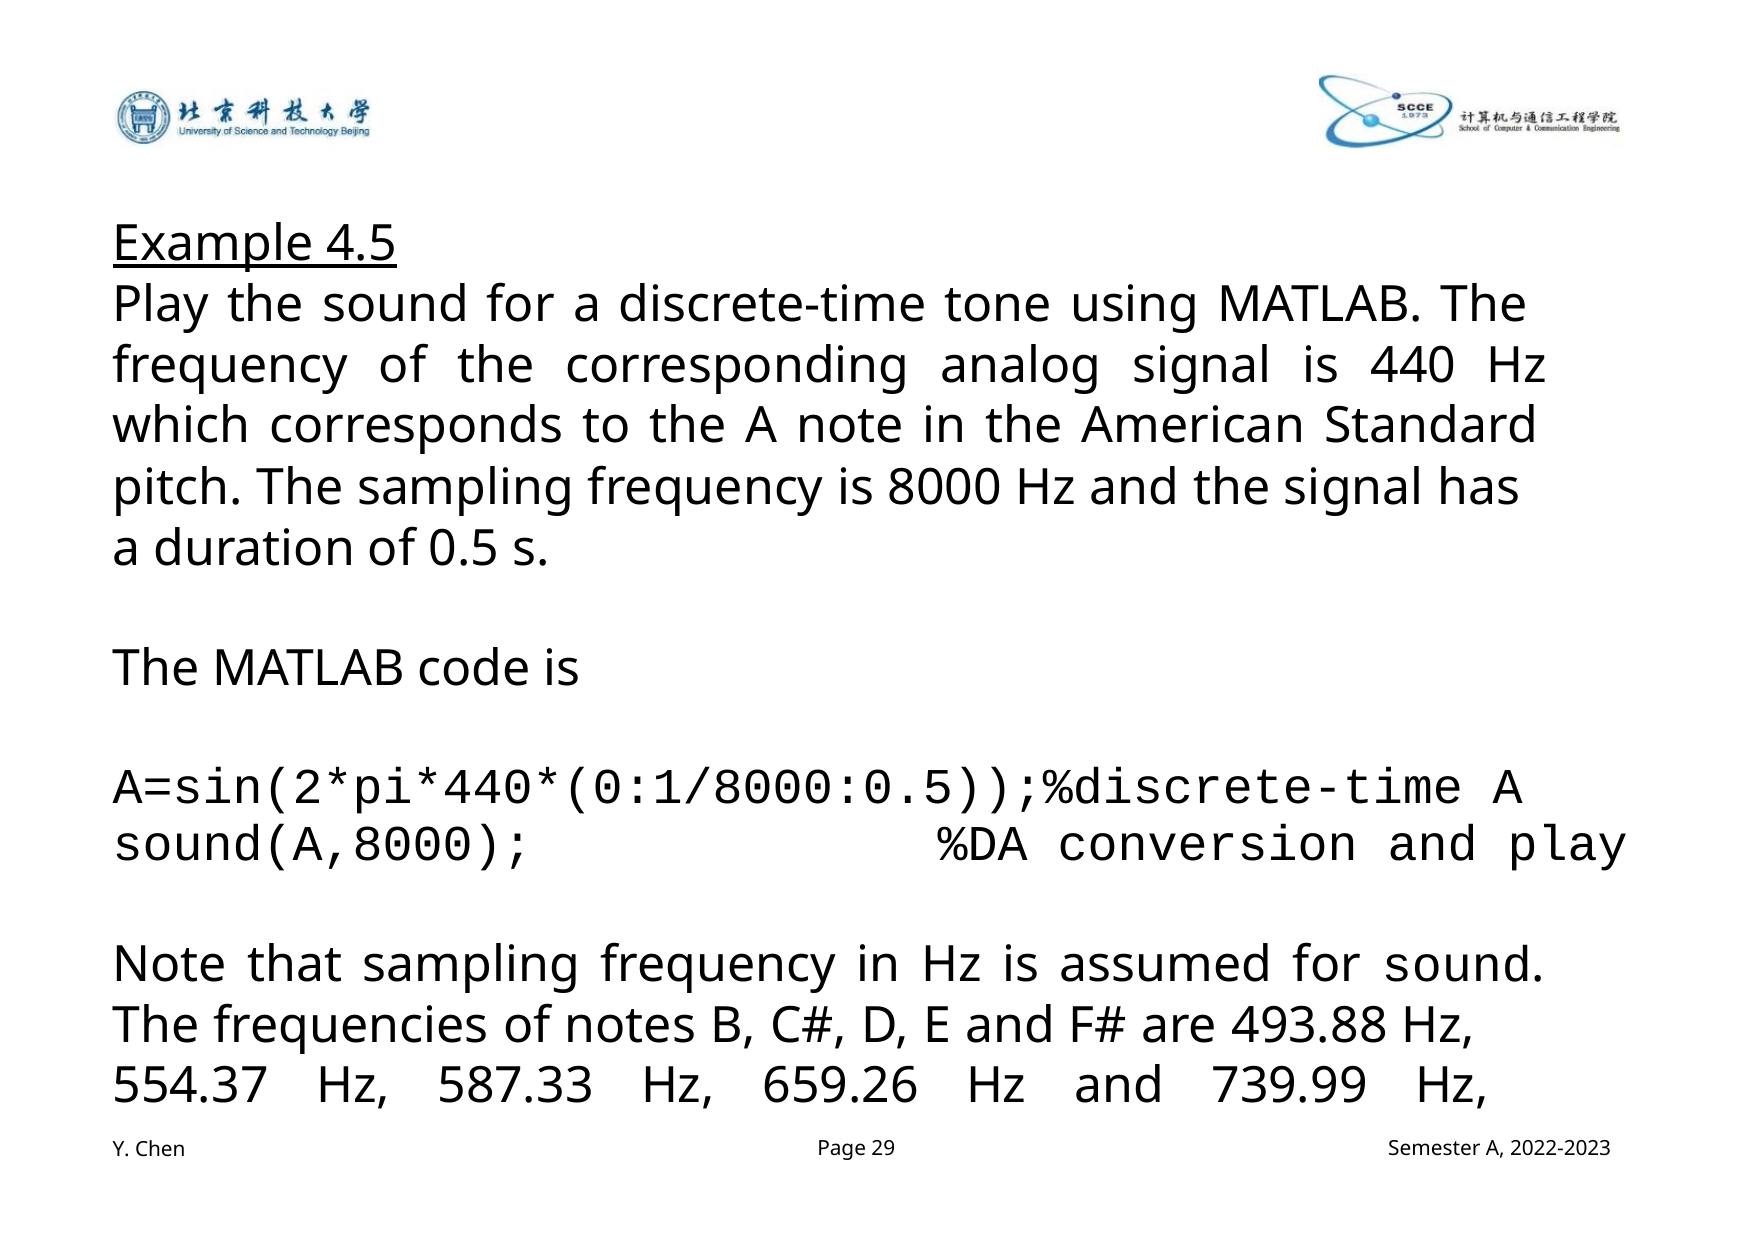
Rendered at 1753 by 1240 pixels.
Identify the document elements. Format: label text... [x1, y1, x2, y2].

text_box %DA conversion and play [937, 813, 1653, 870]
text_box Note that sampling frequency in Hz is assumed for sound. The frequencies of notes B, C#, D, E and F# are 493.88 Hz, 554.37 Hz, 587.33 Hz, 659.26 Hz and 739.99 Hz, [112, 930, 1666, 1113]
text_box The MATLAB code is [112, 635, 644, 696]
text_box sound(A,8000); [112, 813, 558, 870]
text_box Semester A, 2022-2023 [1388, 1134, 1665, 1160]
text_box Page 29 [817, 1134, 927, 1160]
text_box Example 4.5 [112, 209, 452, 270]
text_box A=sin(2*pi*440*(0:1/8000:0.5));%discrete-time A [112, 756, 1548, 814]
text_box [112, 88, 372, 149]
text_box Y. Chen [112, 1133, 212, 1162]
text_box Play the sound for a discrete-time tone using MATLAB. The frequency of the corresponding analog signal is 440 Hz which corresponds to the A note in the American Standard pitch. The sampling frequency is 8000 Hz and the signal has a duration of 0.5 s. [112, 270, 1667, 576]
text_box [1318, 73, 1624, 149]
